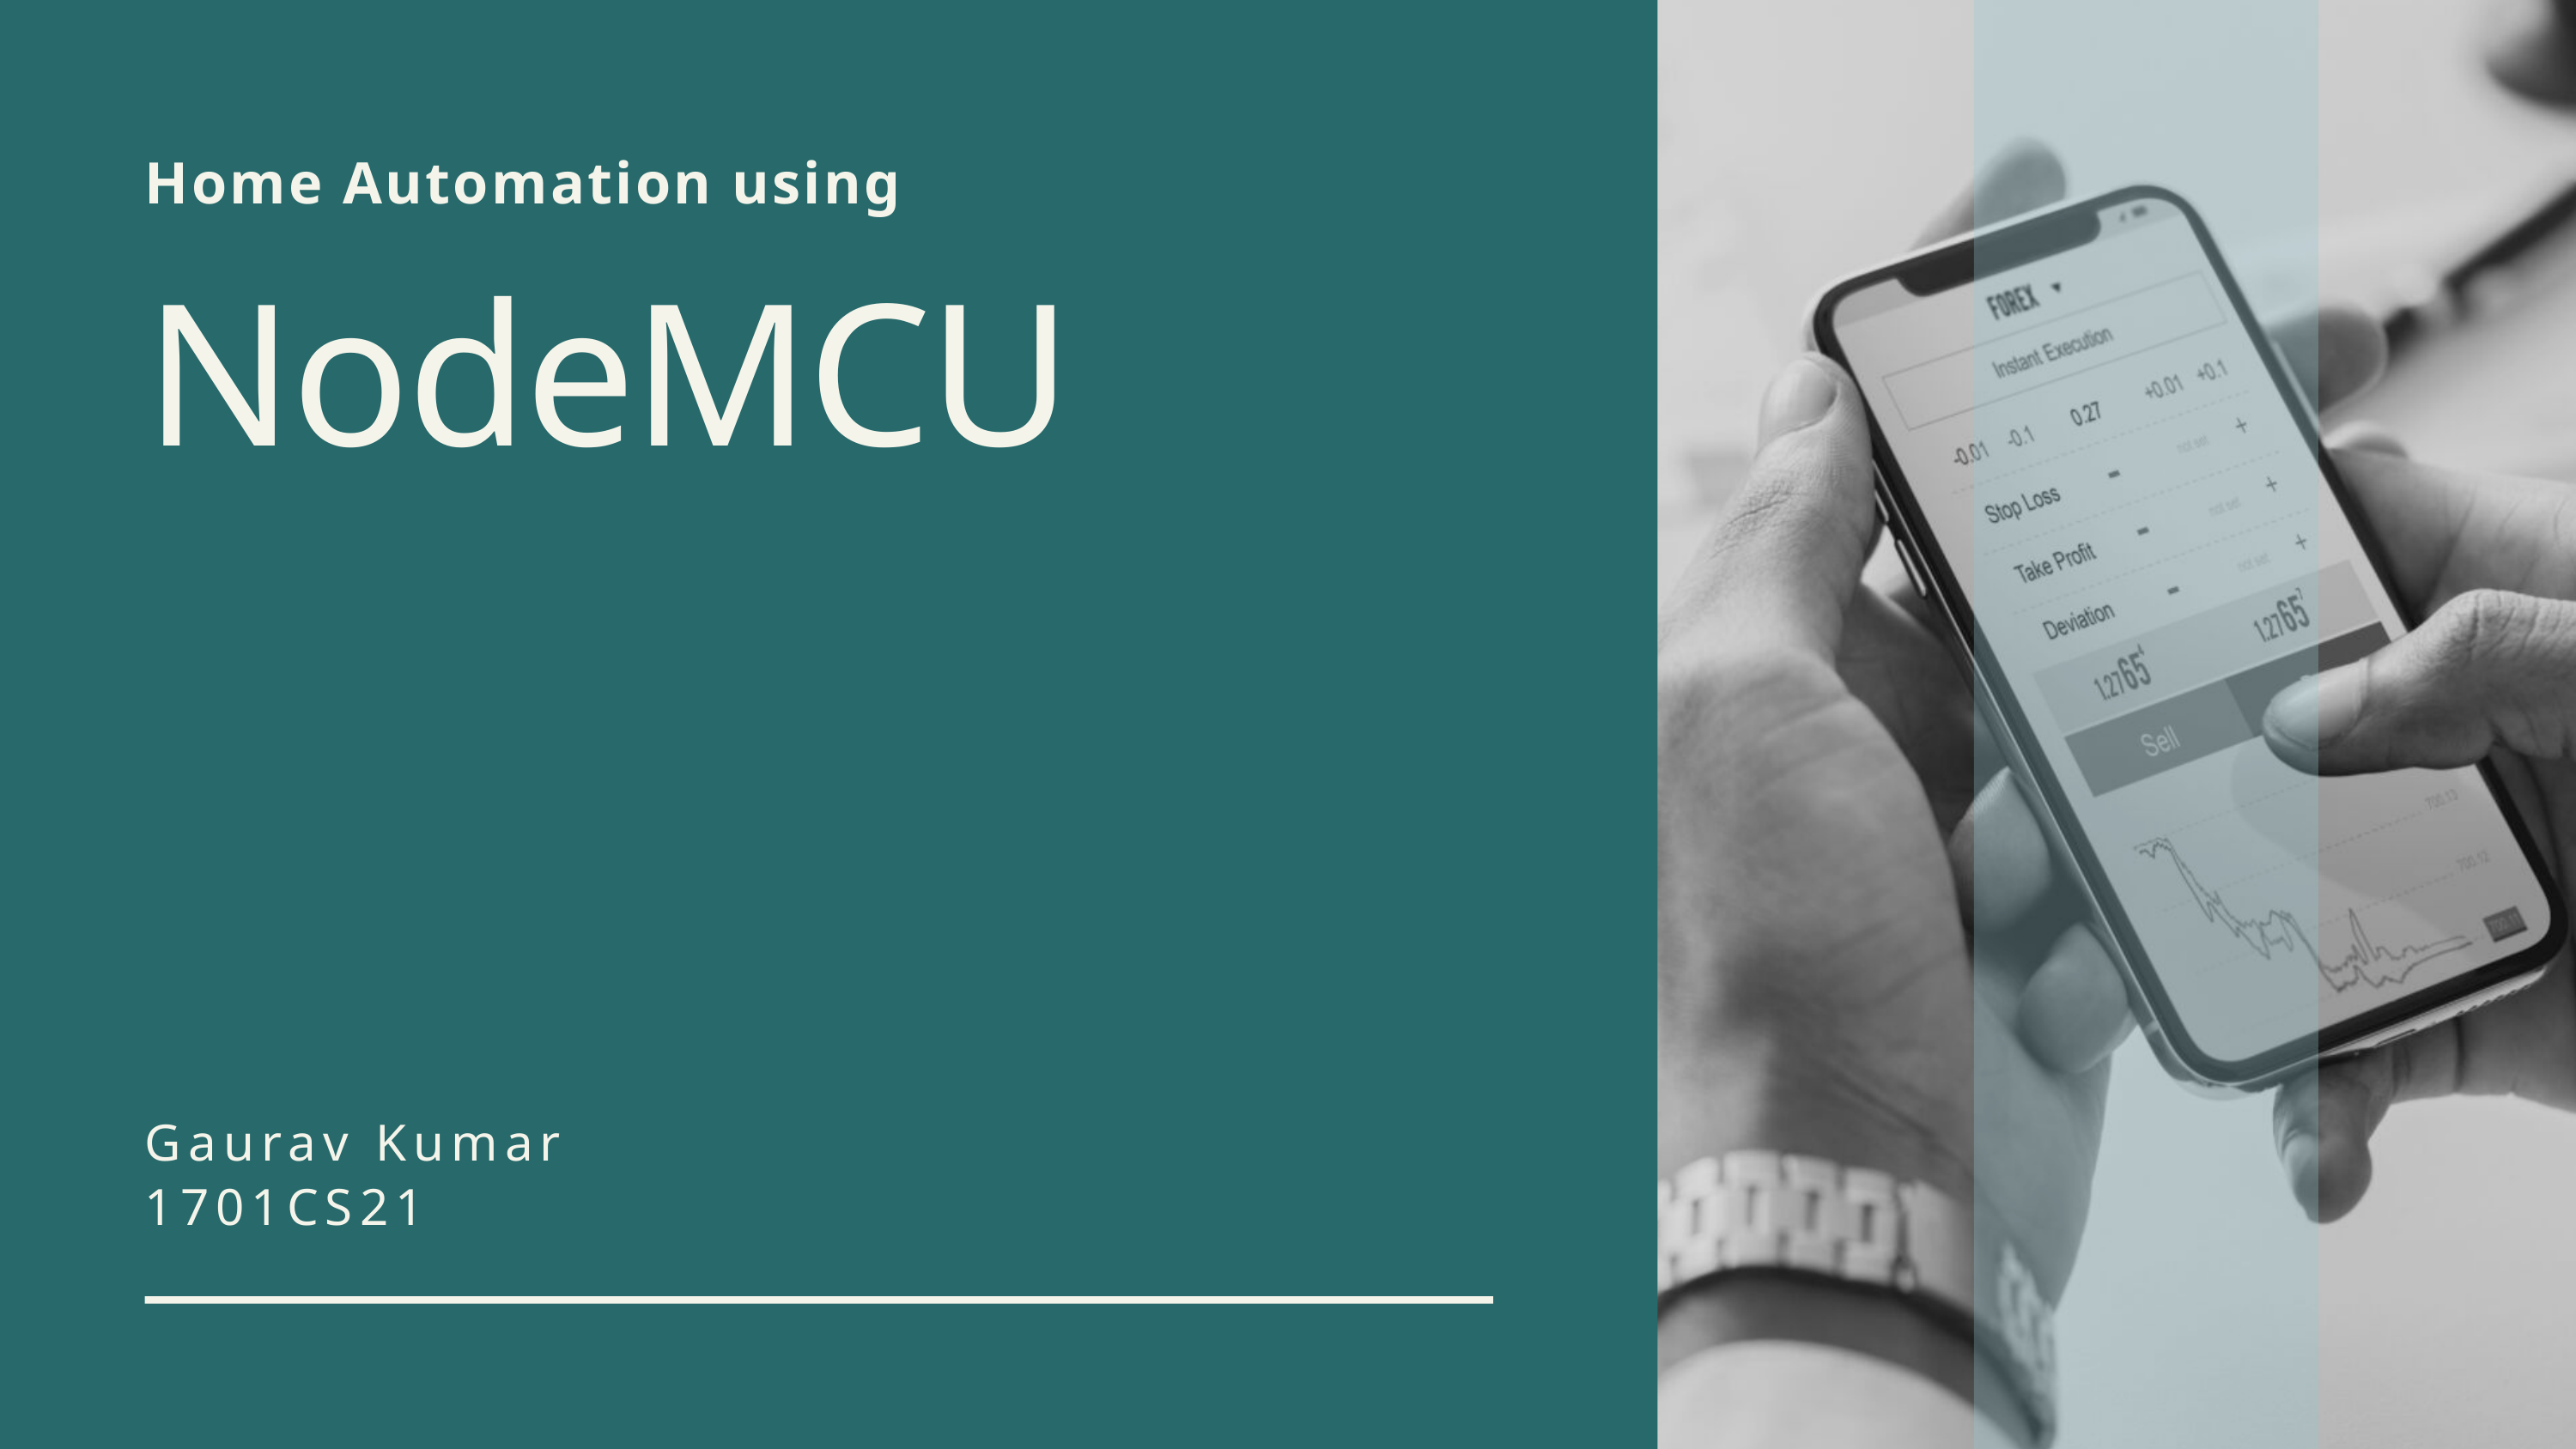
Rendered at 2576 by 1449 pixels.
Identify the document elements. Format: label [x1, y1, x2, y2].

picture [1656, 0, 2576, 1449]
text_box [144, 144, 1512, 499]
text_box [144, 1108, 1494, 1304]
